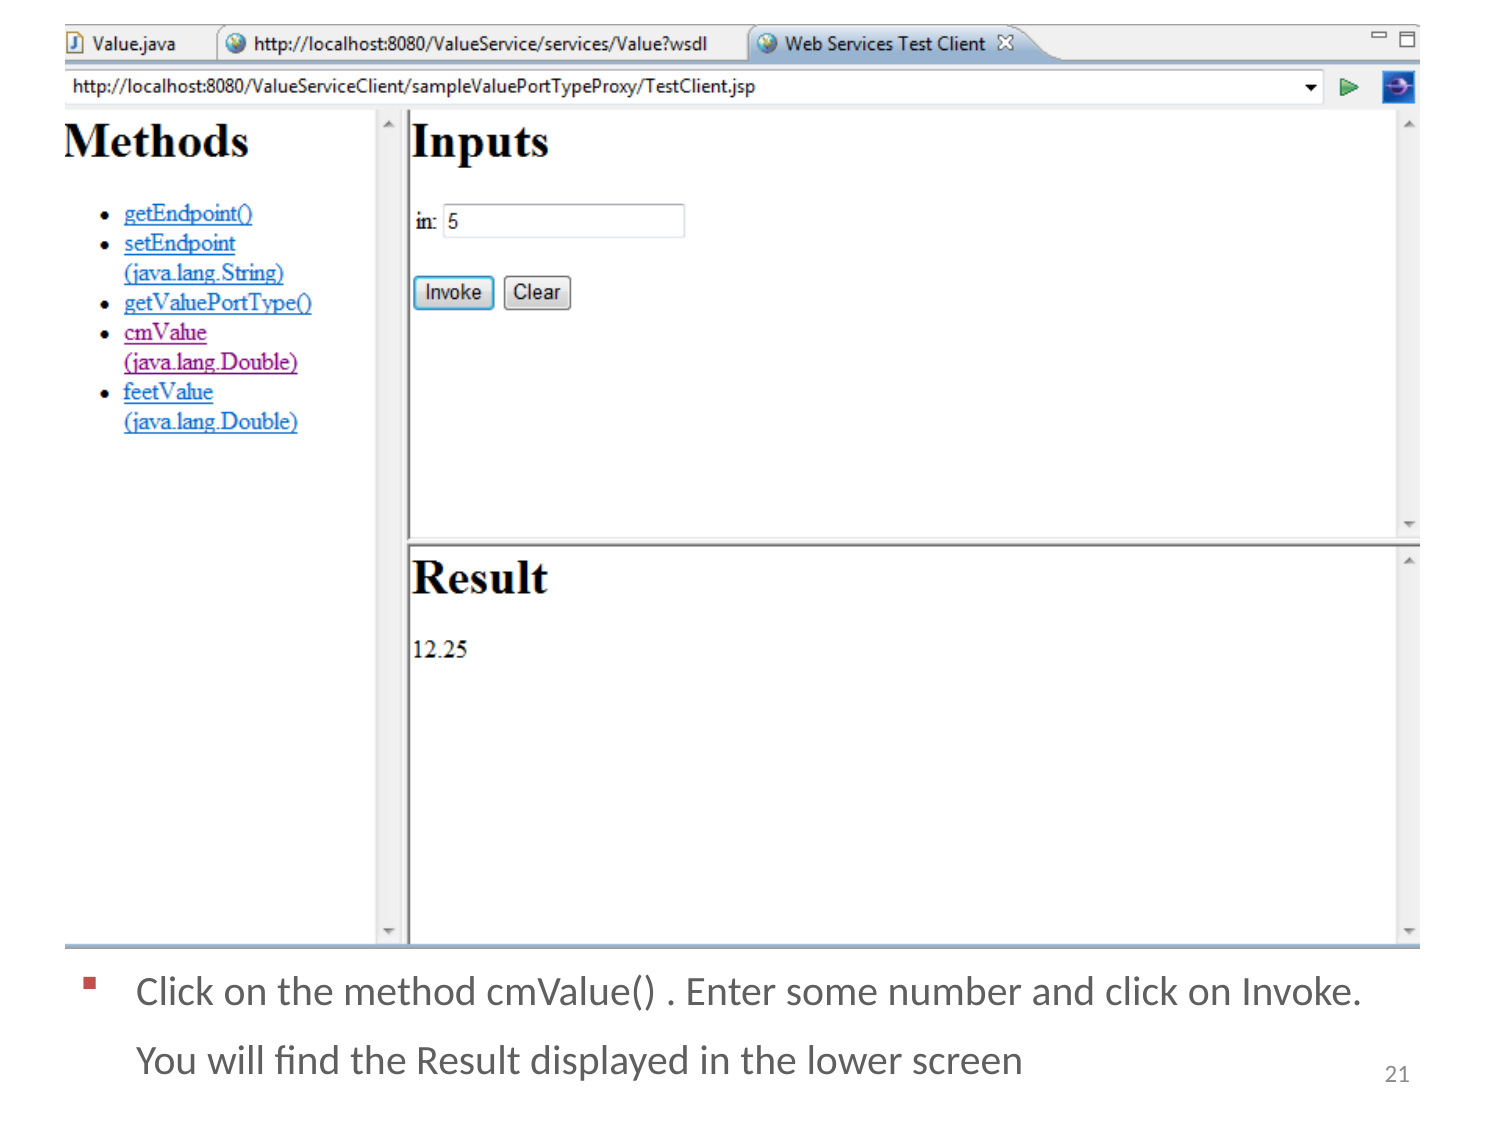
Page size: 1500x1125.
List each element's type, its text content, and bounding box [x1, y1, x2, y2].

picture [64, 24, 1421, 949]
slide_number 21 [1074, 1042, 1425, 1103]
text_box Click on the method cmValue() . Enter some number and click on Invoke. You will find the Result displayed in the lower screen [65, 958, 1405, 1063]
